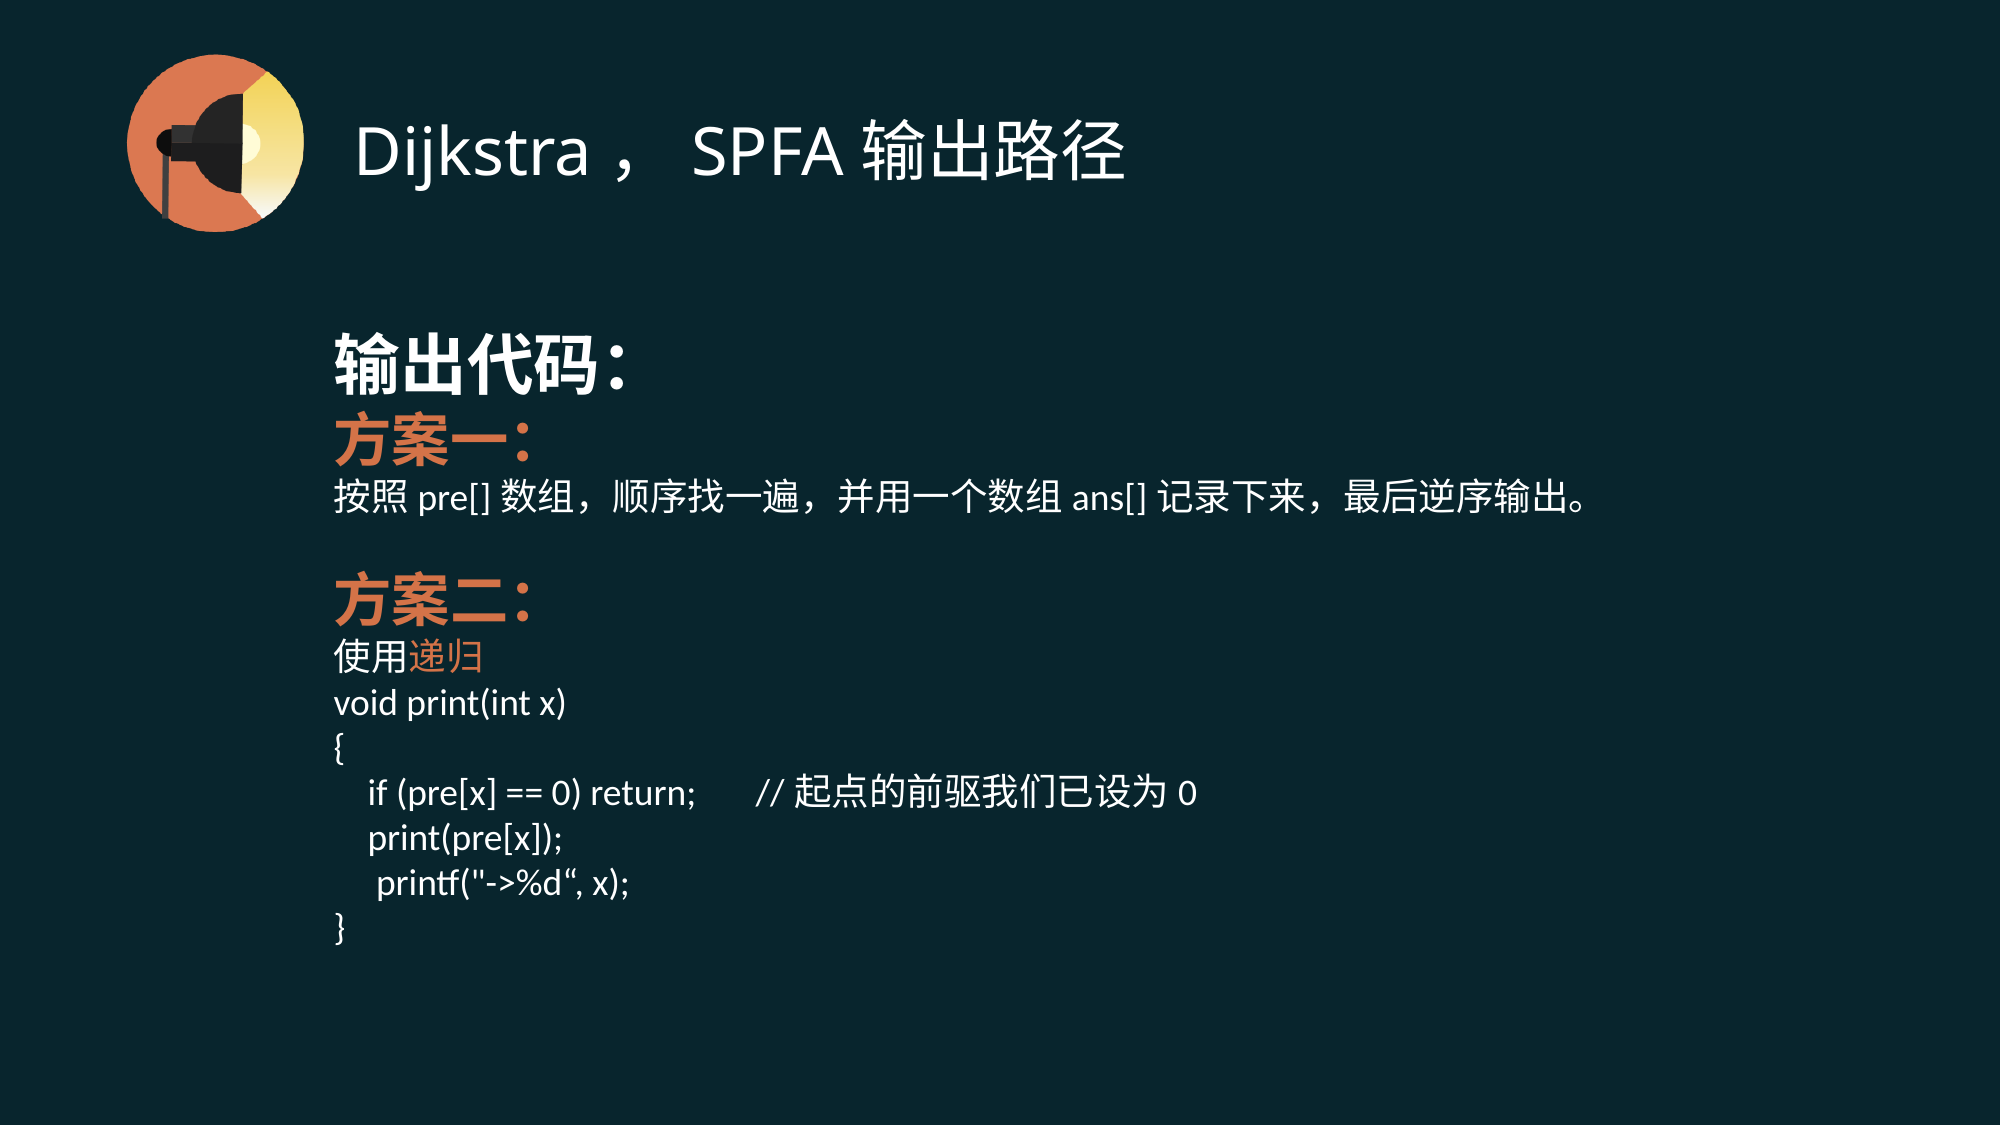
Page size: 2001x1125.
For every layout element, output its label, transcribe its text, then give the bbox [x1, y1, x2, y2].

text_box 输出代码： 方案一： 按照pre[]数组，顺序找一遍，并用一个数组ans[]记录下来，最后逆序输出。 方案二： 使用递归 void print(int x) { if (pre[x] == 0) return; //起点的前驱我们已设为0 print(pre[x]); printf("->%d“, x); } [318, 315, 1702, 1001]
picture [126, 54, 304, 232]
title Dijkstra，SPFA输出路径 [338, 90, 1532, 209]
